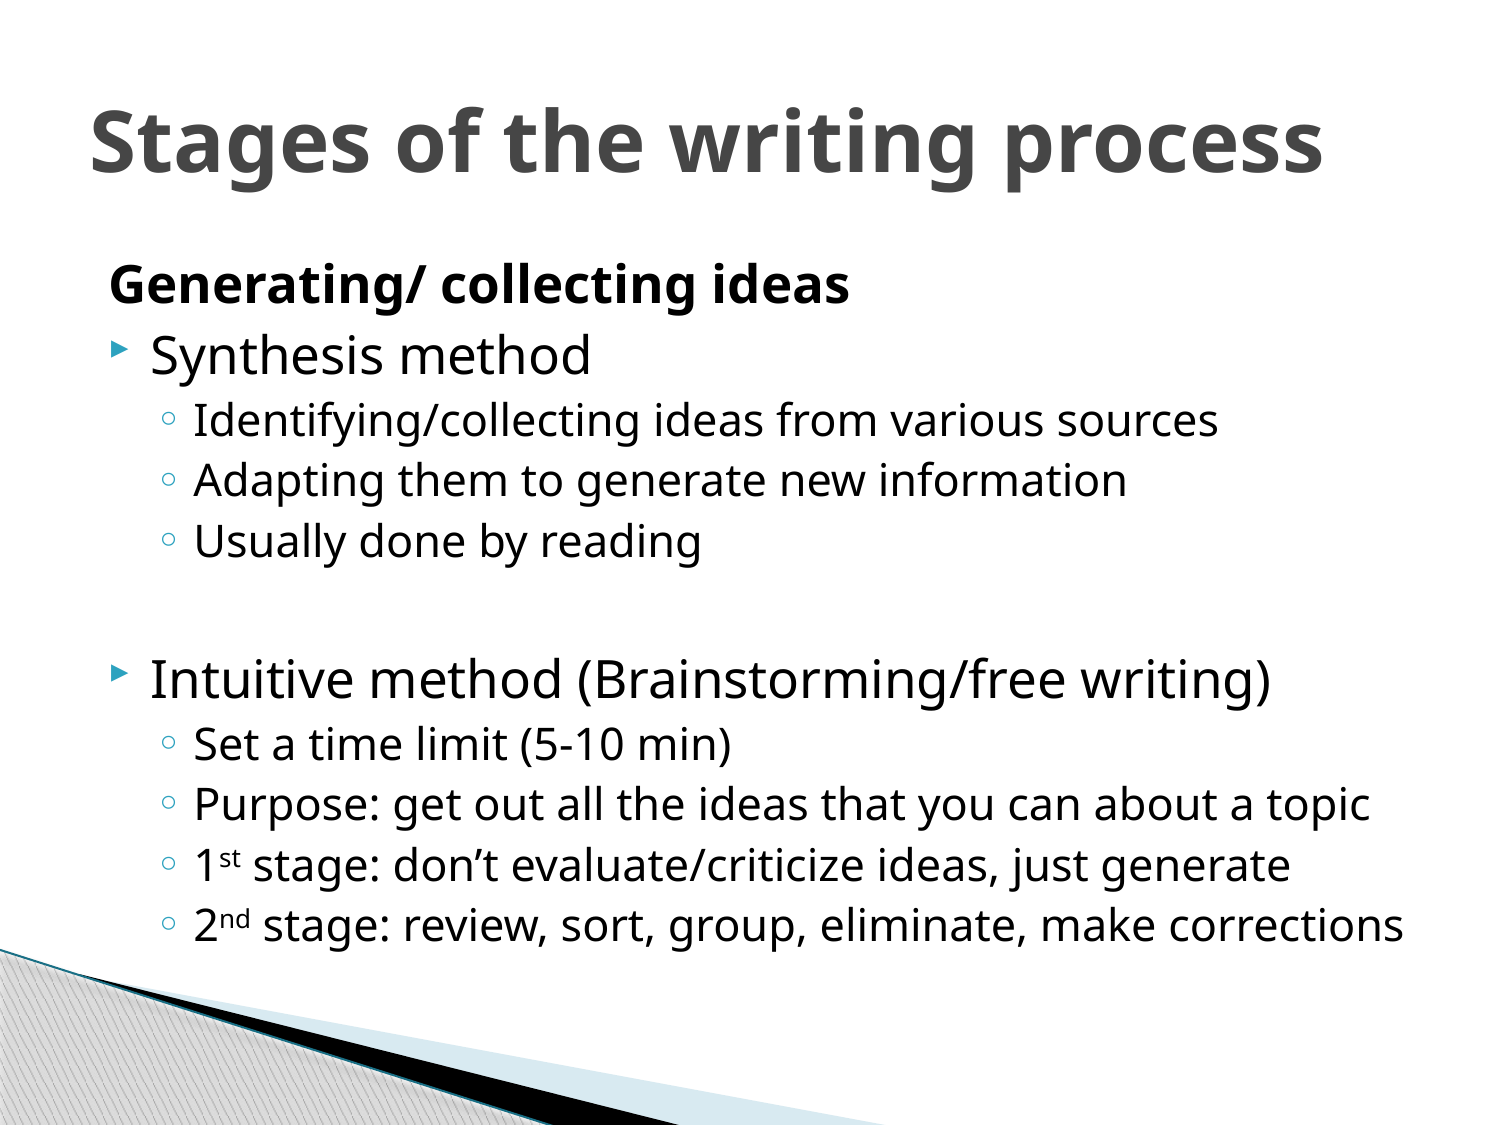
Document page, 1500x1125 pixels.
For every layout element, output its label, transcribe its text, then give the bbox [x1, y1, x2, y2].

list Generating/ collecting ideas Synthesis method Identifying/collecting ideas from various sources Adapting them to generate new information Usually done by reading Intuitive method (Brainstorming/free writing) Set a time limit (5-10 min) Purpose: get out all the ideas that you can about a topic 1st stage: don’t evaluate/criticize ideas, just generate 2nd stage: review, sort, group, eliminate, make corrections [75, 243, 1425, 986]
title Stages of the writing process [75, 45, 1425, 233]
